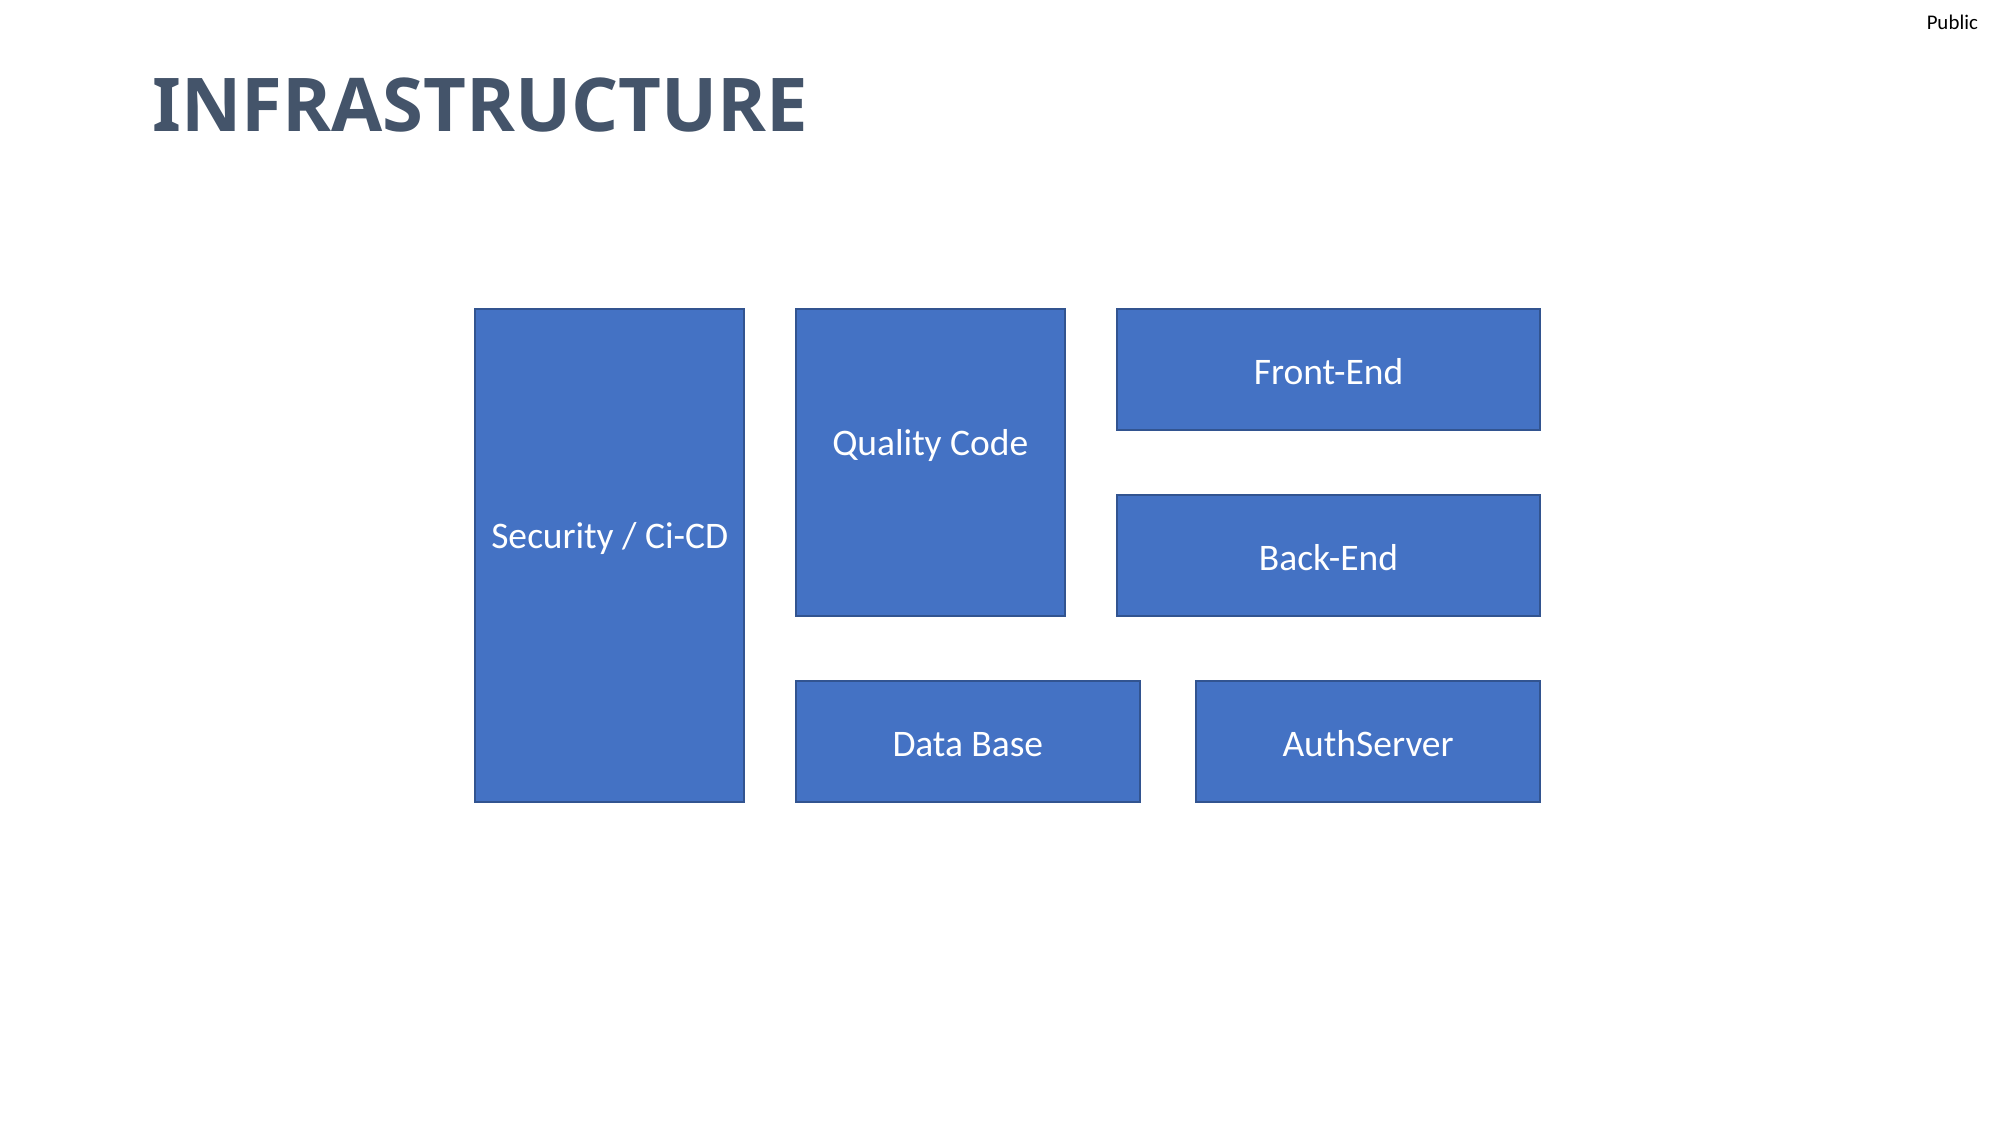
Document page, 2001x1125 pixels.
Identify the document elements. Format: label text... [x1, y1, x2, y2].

text_box Quality Code [795, 308, 1066, 617]
text_box AuthServer [1195, 680, 1541, 803]
text_box Security / Ci-CD [474, 308, 745, 803]
title INFRASTRUCTURE [137, 59, 1863, 155]
text_box Data Base [795, 680, 1141, 803]
text_box Front-End [1116, 308, 1541, 431]
text_box Back-End [1116, 494, 1541, 617]
